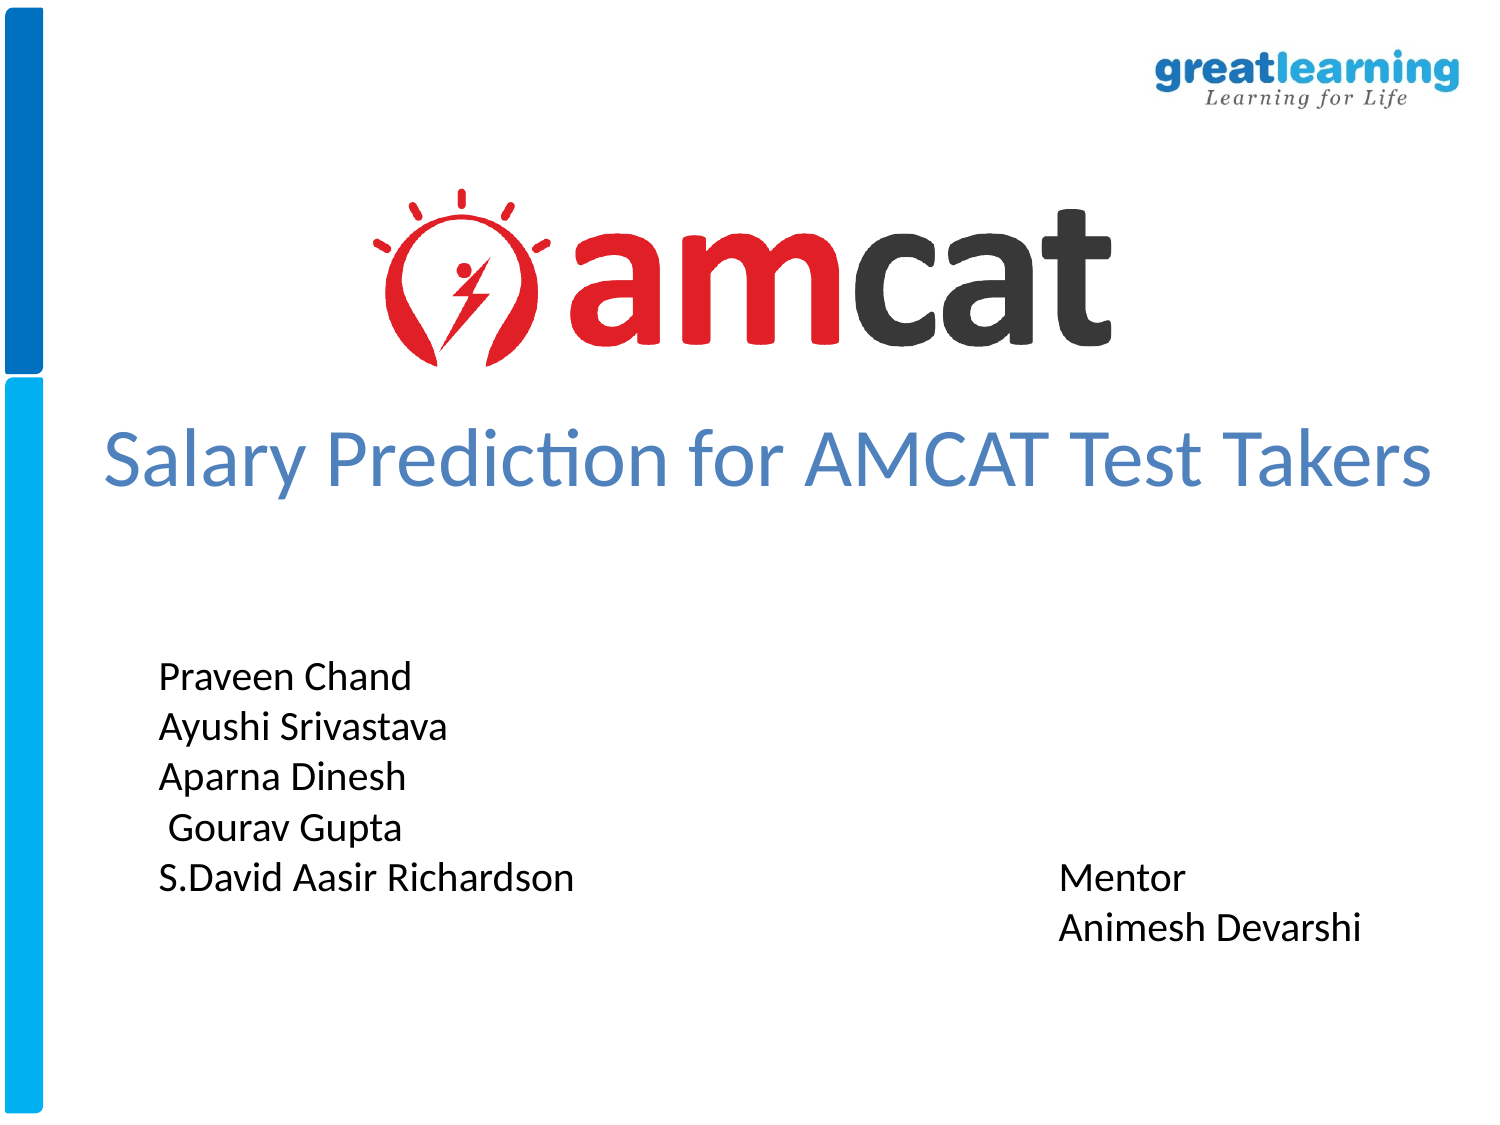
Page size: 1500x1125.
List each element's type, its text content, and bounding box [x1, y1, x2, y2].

text_box Praveen Chand Ayushi Srivastava Aparna Dinesh Gourav Gupta S.David Aasir Richardson Mentor Animesh Devarshi [143, 641, 1394, 1007]
text_box [5, 7, 44, 375]
text_box Salary Prediction for AMCAT Test Takers [62, 395, 1475, 610]
picture [1149, 0, 1463, 163]
text_box [5, 377, 44, 1114]
picture [312, 174, 1201, 390]
